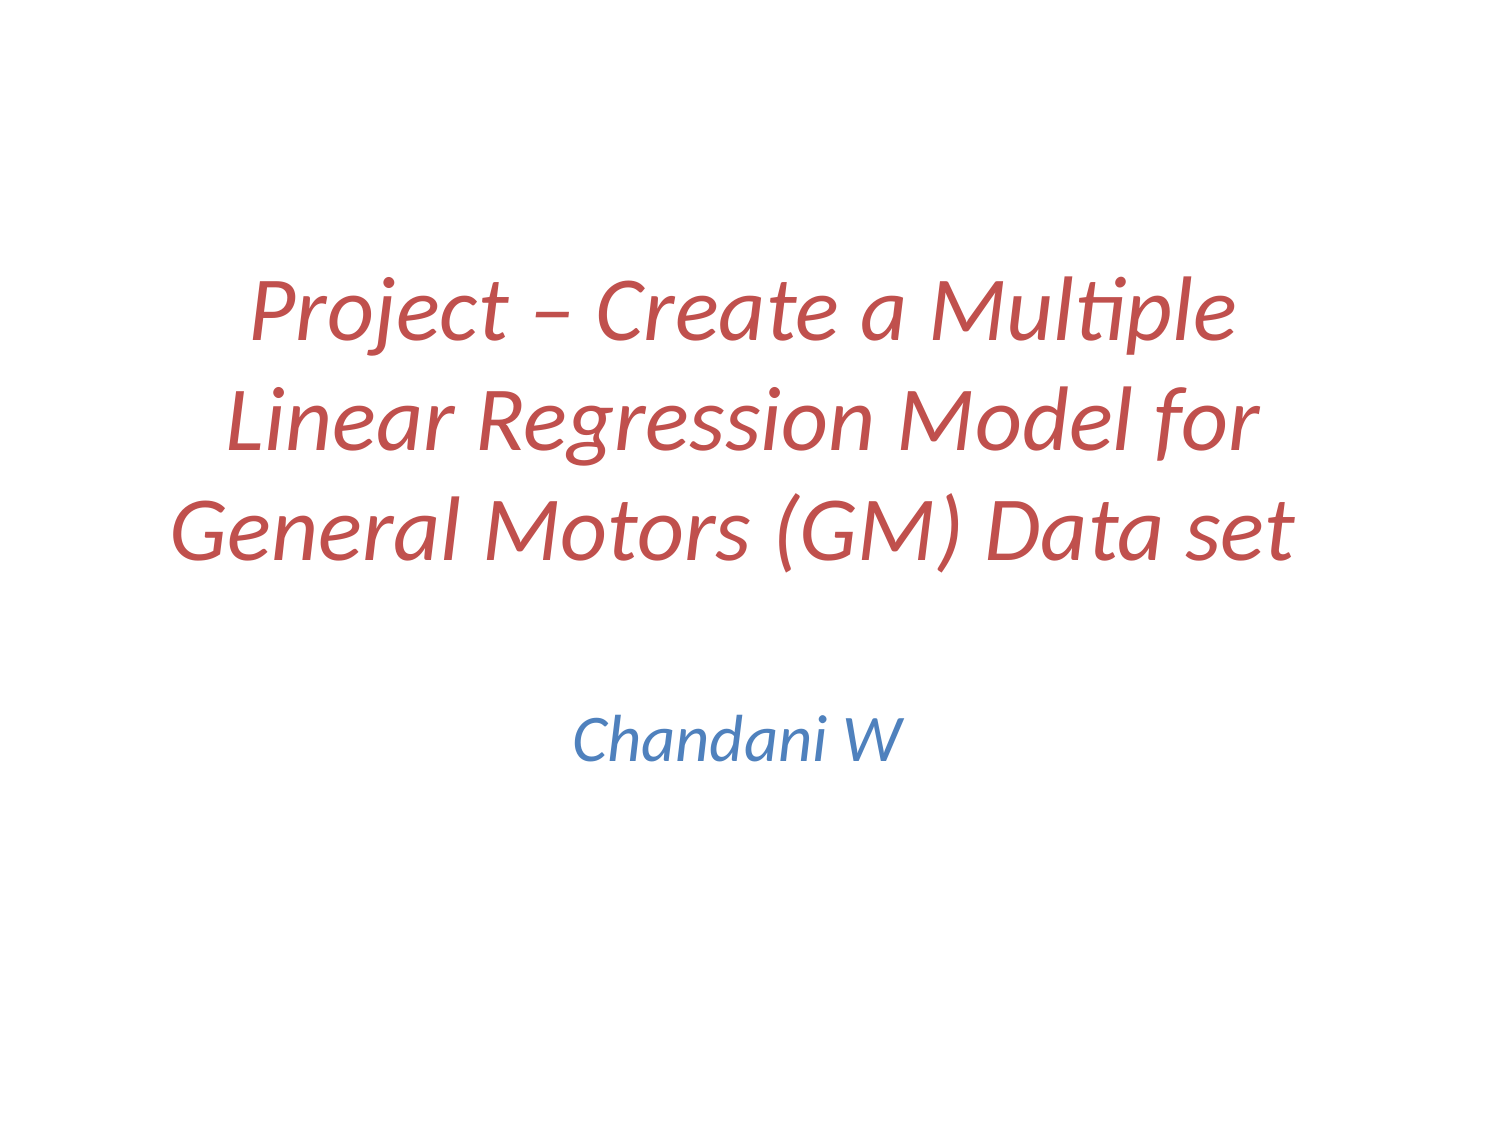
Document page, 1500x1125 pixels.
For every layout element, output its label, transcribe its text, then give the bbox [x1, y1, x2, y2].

title Project – Create a Multiple Linear Regression Model for General Motors (GM) Data set [112, 237, 1375, 591]
subtitle Chandani W [212, 687, 1263, 975]
